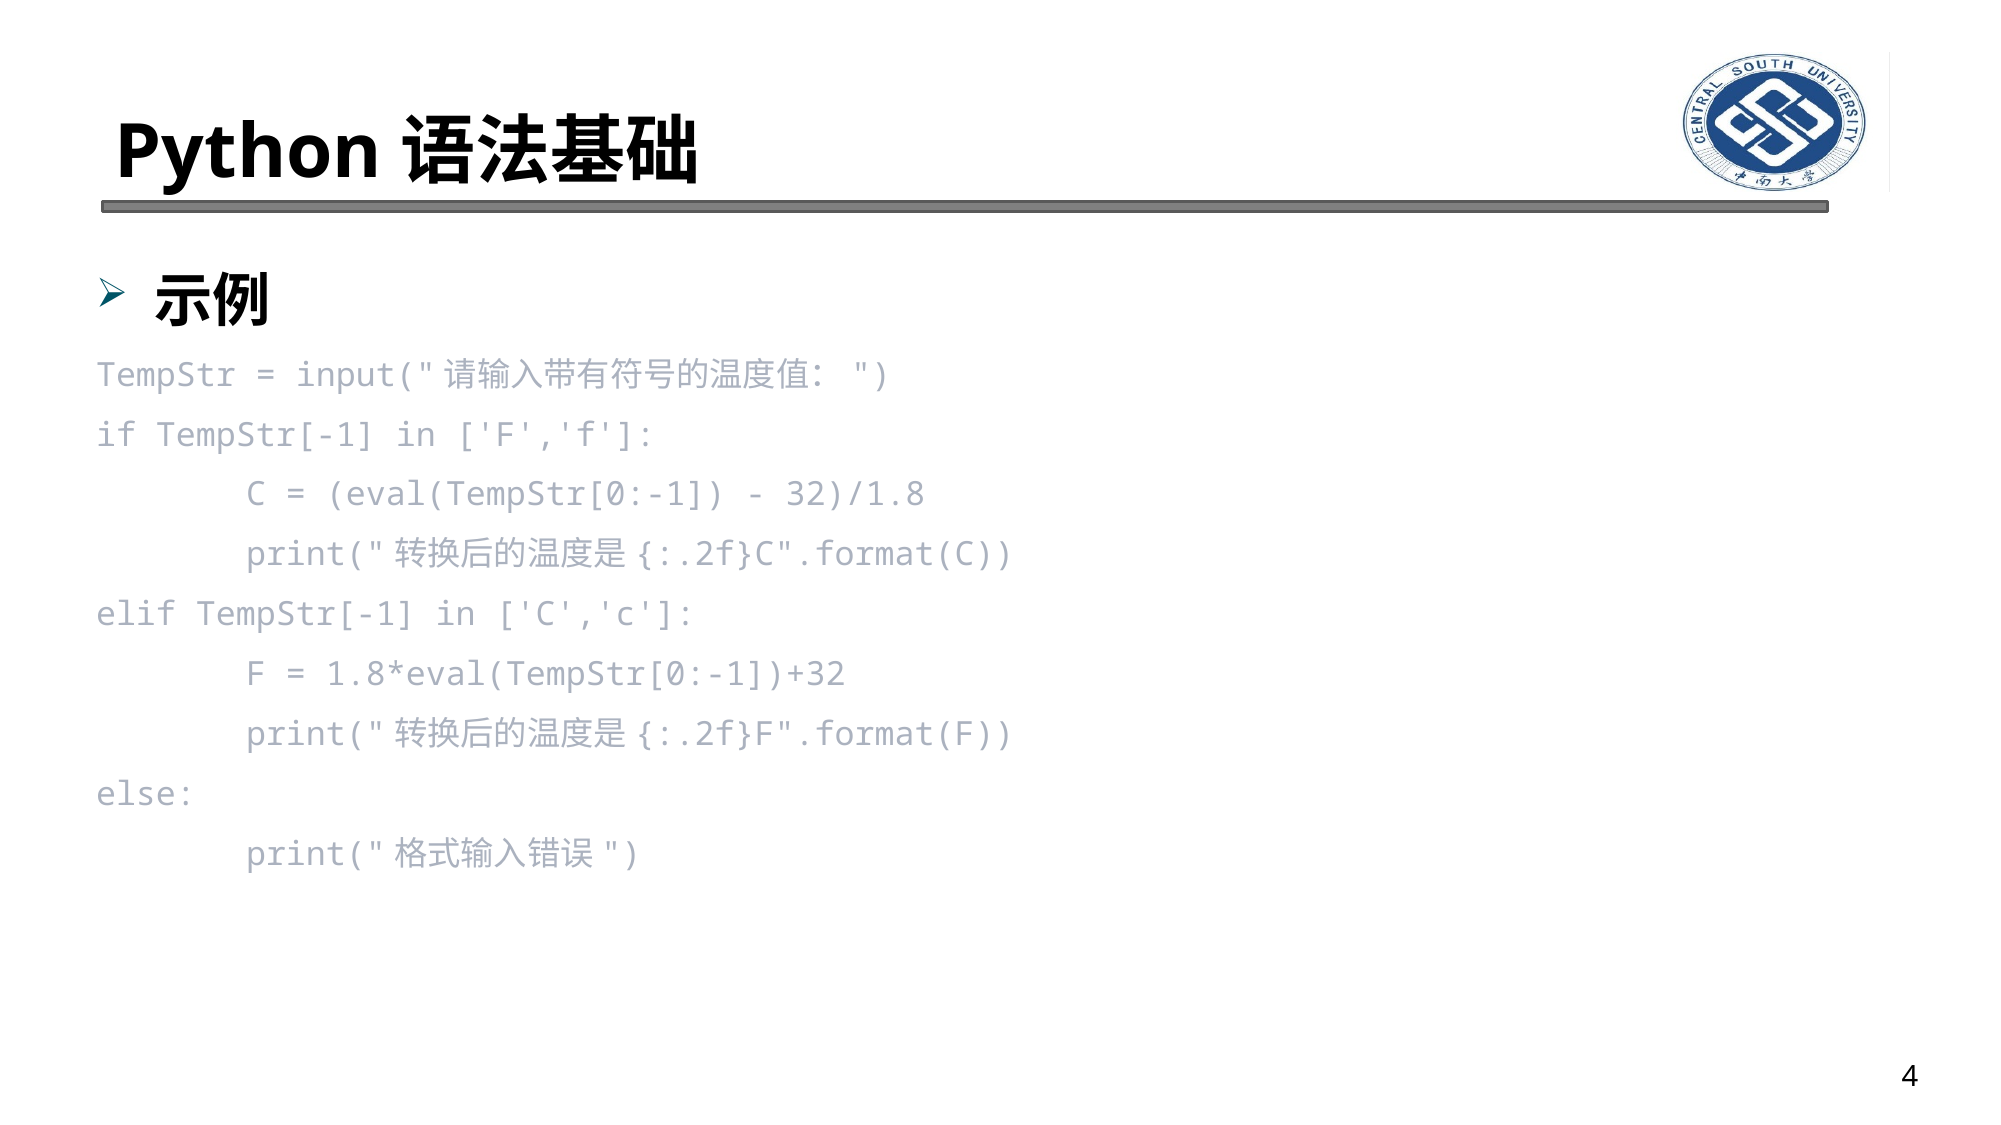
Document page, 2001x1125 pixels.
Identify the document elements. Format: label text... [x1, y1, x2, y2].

slide_number 4 [1516, 1049, 1934, 1125]
list 示例 TempStr = input("请输入带有符号的温度值：") if TempStr[-1] in ['F','f']: C = (eval(TempStr[0:-1]) - 32)/1.8 print("转换后的温度是{:.2f}C".format(C)) elif TempStr[-1] in ['C','c']: F = 1.8*eval(TempStr[0:-1])+32 print("转换后的温度是{:.2f}F".format(F)) else: print("格式输入错误") [81, 220, 1898, 1024]
title Python语法基础 [99, 12, 1805, 200]
picture [1805, 52, 1890, 192]
